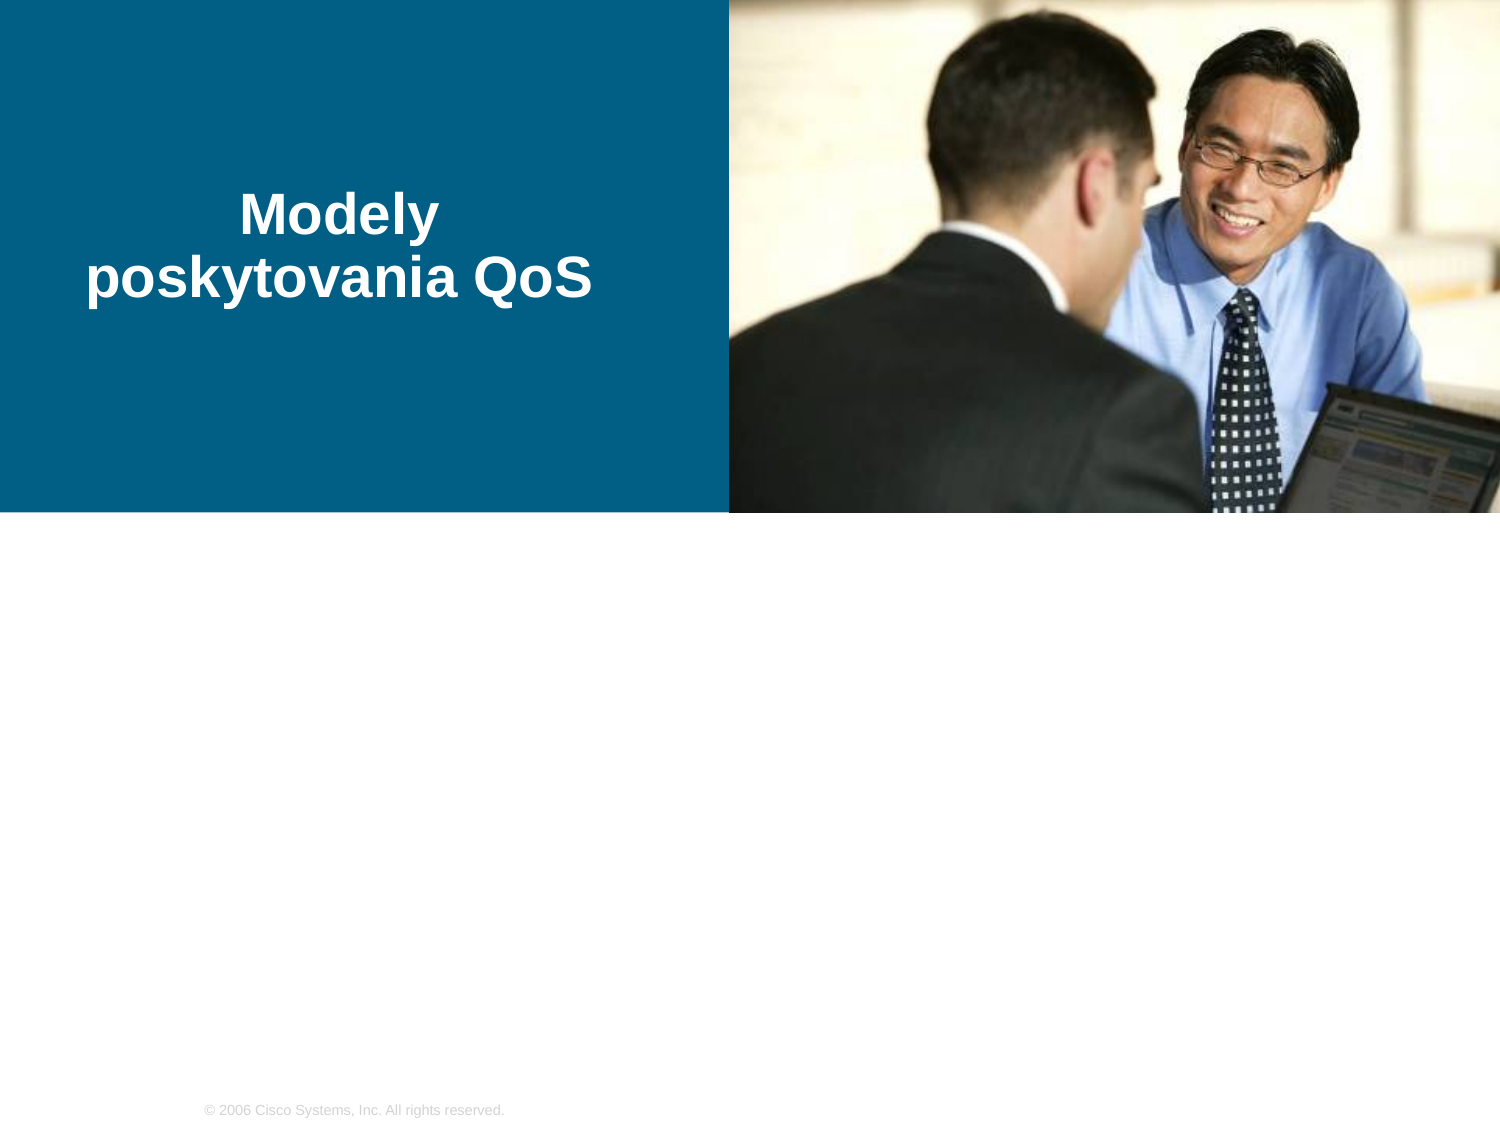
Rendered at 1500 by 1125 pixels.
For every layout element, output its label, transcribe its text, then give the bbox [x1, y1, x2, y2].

title Modely poskytovania QoS [48, 178, 631, 317]
text_box [0, 0, 727, 513]
picture [730, 0, 1500, 513]
